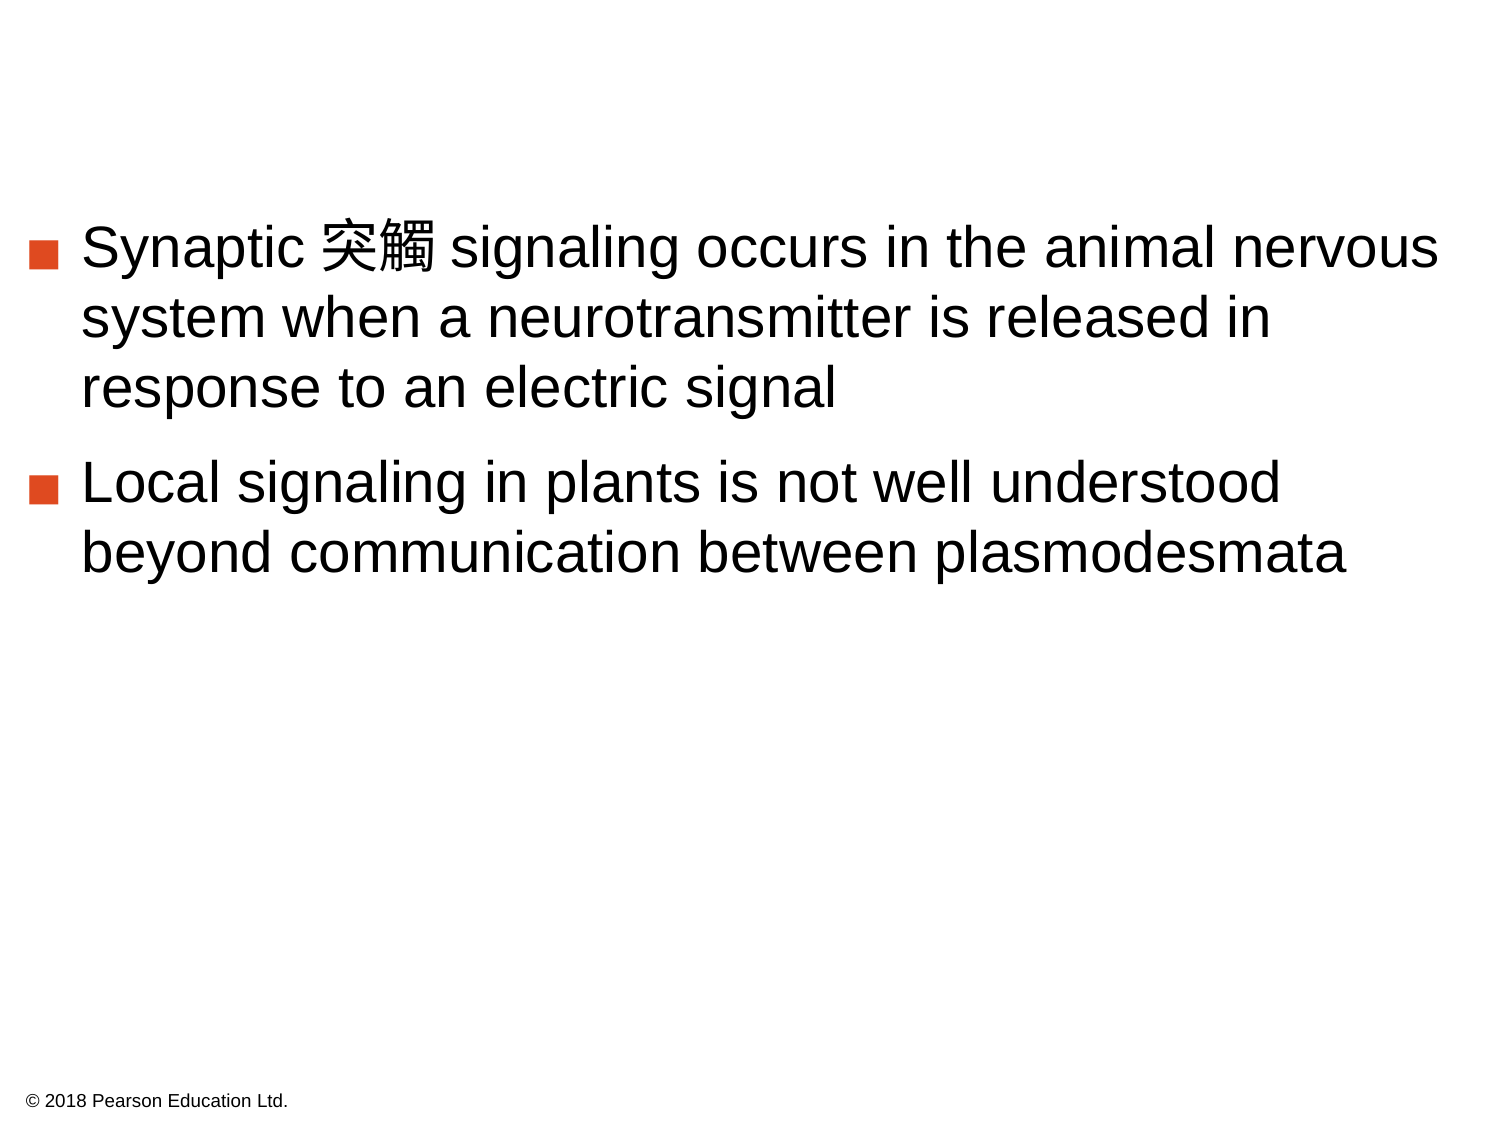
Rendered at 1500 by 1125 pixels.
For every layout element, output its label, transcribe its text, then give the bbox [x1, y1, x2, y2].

footer © 2018 Pearson Education Ltd. [10, 1080, 518, 1119]
list Synaptic突觸signaling occurs in the animal nervous system when a neurotransmitter is released in response to an electric signal Local signaling in plants is not well understood beyond communication between plasmodesmata [24, 208, 1475, 1065]
